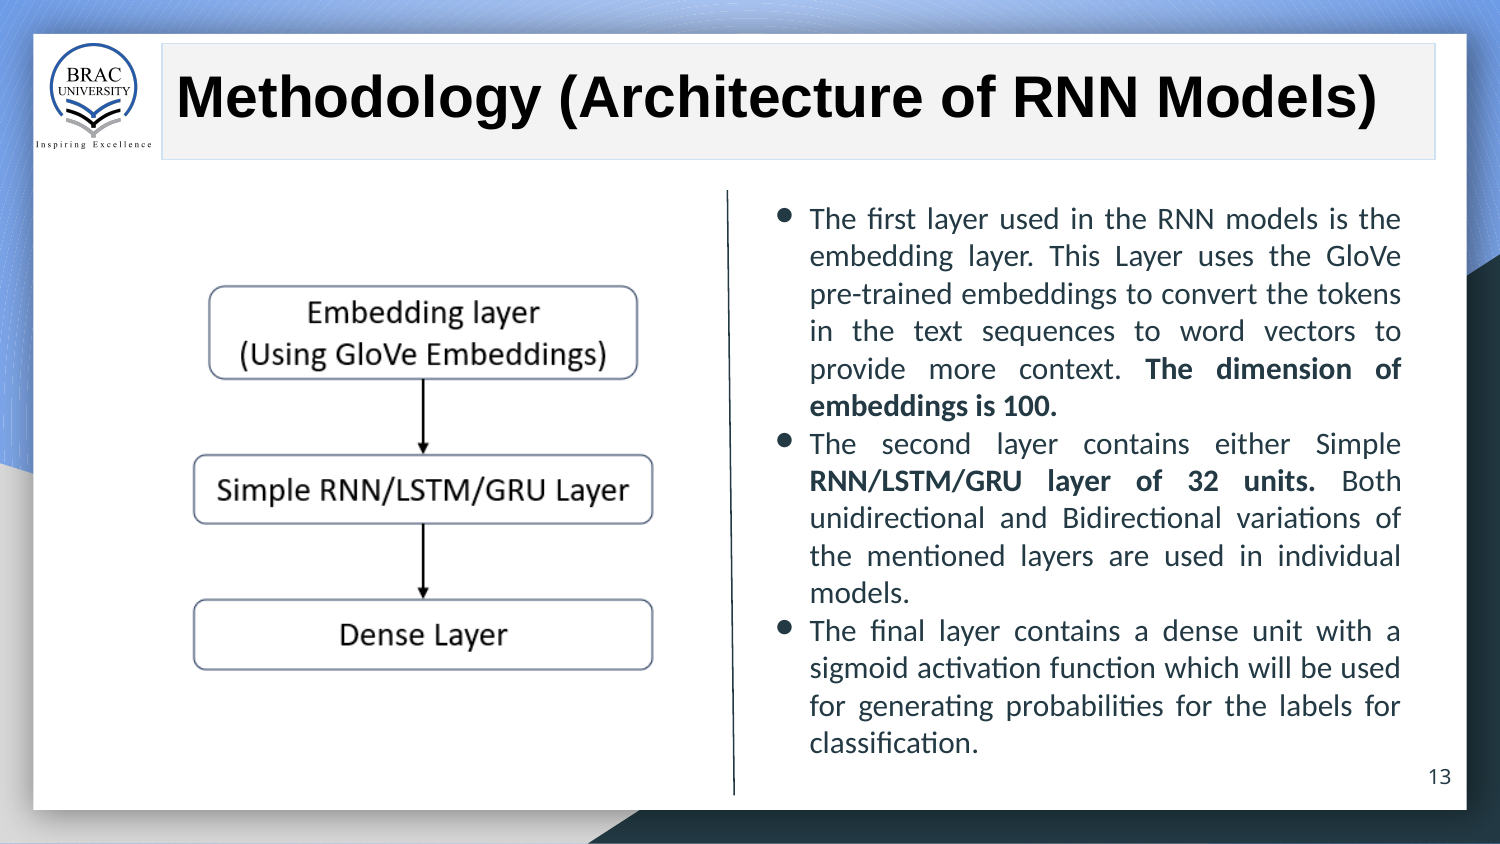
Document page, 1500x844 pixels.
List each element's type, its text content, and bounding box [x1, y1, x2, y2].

text_box The first layer used in the RNN models is the embedding layer. This Layer uses the GloVe pre-trained embeddings to convert the tokens in the text sequences to word vectors to provide more context. The dimension of embeddings is 100. The second layer contains either Simple RNN/LSTM/GRU layer of 32 units. Both unidirectional and Bidirectional variations of the mentioned layers are used in individual models. The final layer contains a dense unit with a sigmoid activation function which will be used for generating probabilities for the labels for classification. [747, 183, 1418, 796]
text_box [727, 189, 735, 796]
picture [128, 242, 711, 710]
title Methodology (Architecture of RNN Models) [161, 43, 1435, 160]
slide_number ‹#› [1376, 745, 1467, 810]
picture [36, 43, 152, 149]
